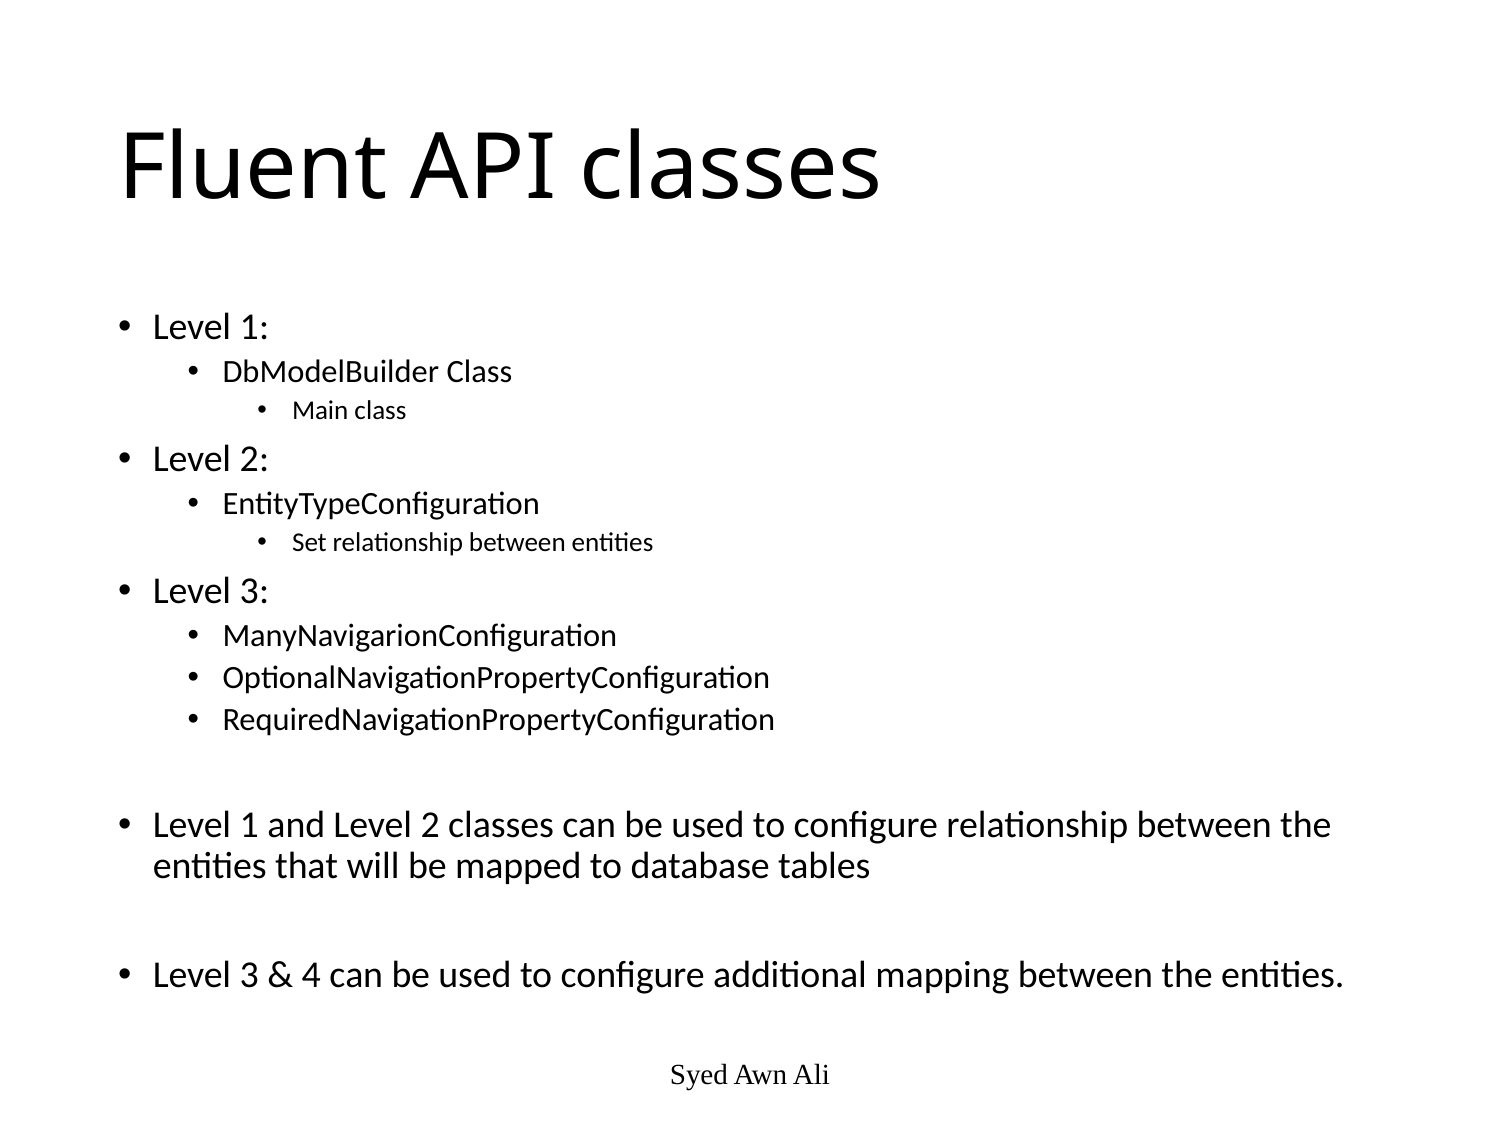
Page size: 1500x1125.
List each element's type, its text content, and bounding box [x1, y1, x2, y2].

title Fluent API classes [103, 59, 1397, 278]
list Level 1: DbModelBuilder Class Main class Level 2: EntityTypeConfiguration Set relationship between entities Level 3: ManyNavigarionConfiguration OptionalNavigationPropertyConfiguration RequiredNavigationPropertyConfiguration Level 1 and Level 2 classes can be used to configure relationship between the entities that will be mapped to database tables Level 3 & 4 can be used to configure additional mapping between the entities. [103, 299, 1397, 1014]
footer Syed Awn Ali [496, 1042, 1004, 1103]
